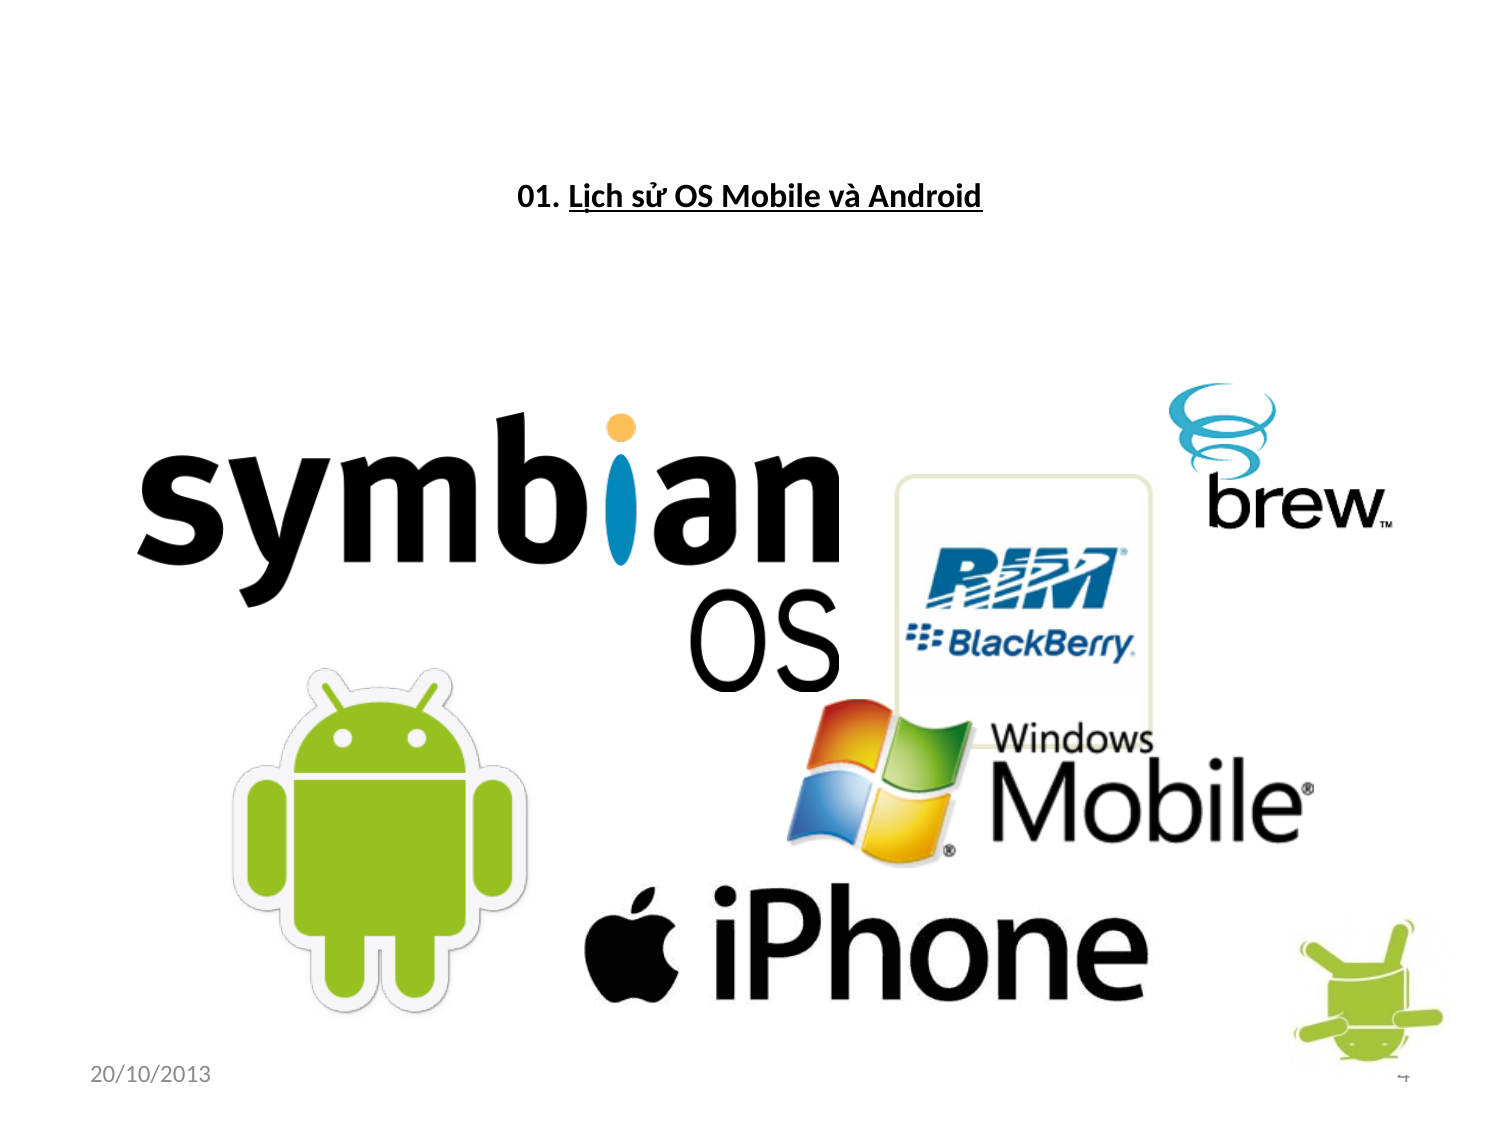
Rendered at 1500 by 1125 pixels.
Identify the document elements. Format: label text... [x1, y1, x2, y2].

picture [574, 337, 1401, 1037]
picture [1287, 912, 1451, 1076]
picture [137, 412, 839, 1022]
slide_number 4 [1074, 1042, 1425, 1103]
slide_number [75, 1042, 425, 1103]
title 01. Lịch sử OS Mobile và Android [112, 125, 1388, 263]
